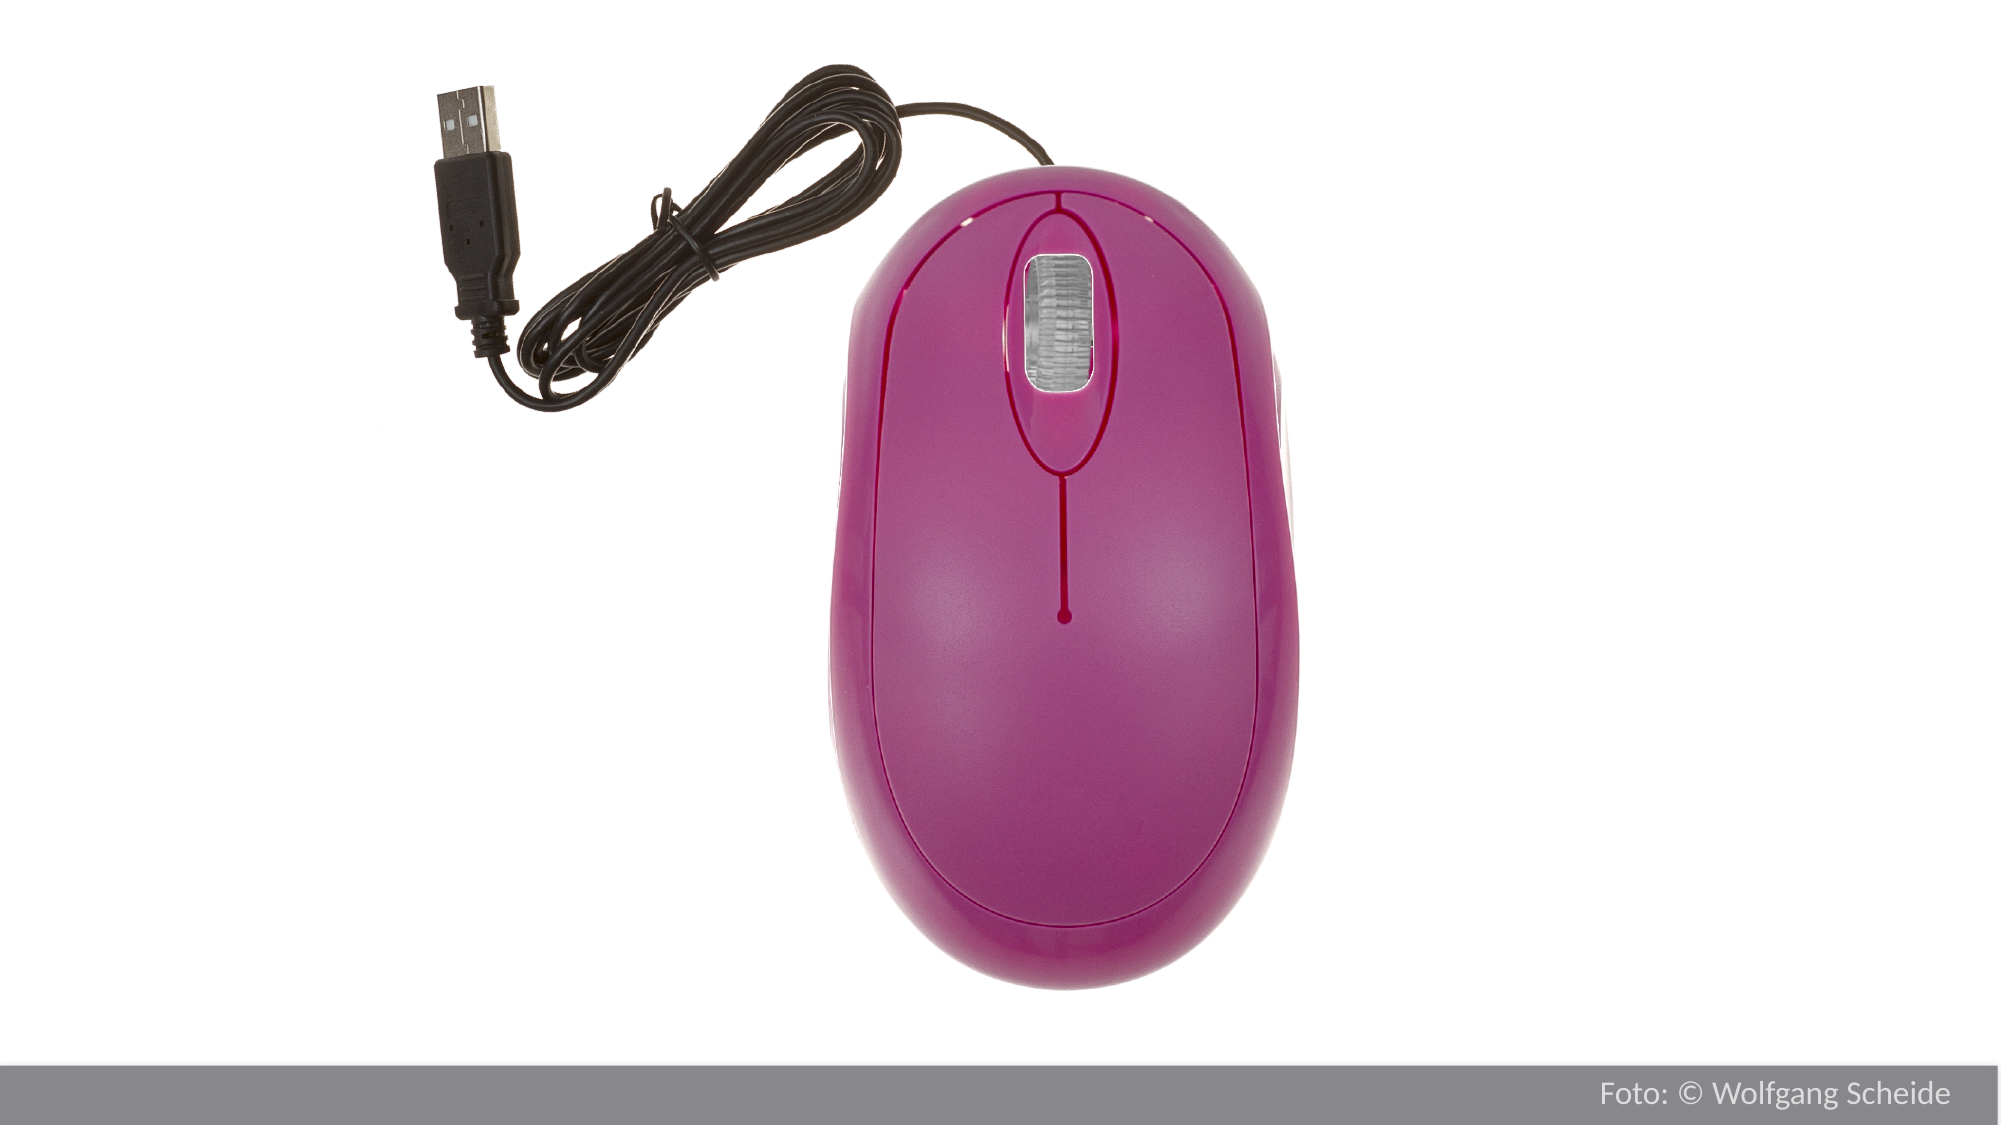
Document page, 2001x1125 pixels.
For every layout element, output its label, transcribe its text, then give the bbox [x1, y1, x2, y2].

text_box Foto: © Wolfgang Scheide [1584, 1064, 1967, 1119]
picture [264, 0, 1408, 1066]
